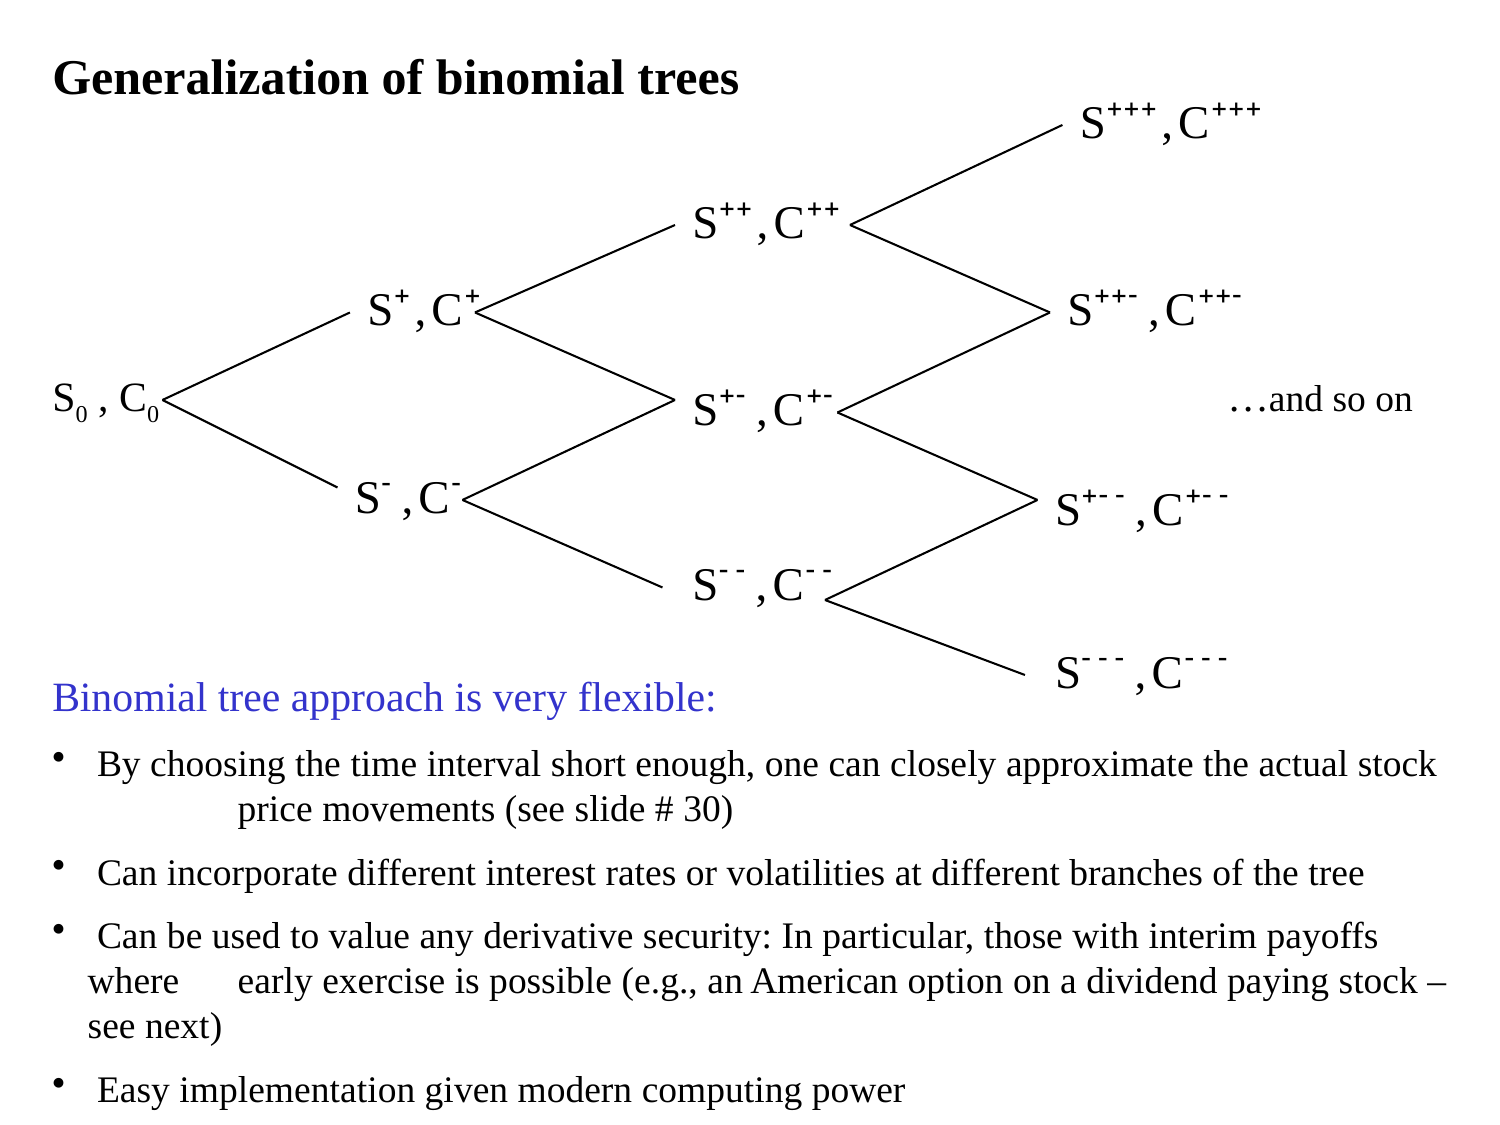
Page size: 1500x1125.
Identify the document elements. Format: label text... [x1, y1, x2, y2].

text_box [687, 549, 848, 621]
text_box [687, 374, 848, 446]
text_box Generalization of binomial trees [37, 37, 1463, 113]
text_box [1074, 87, 1271, 159]
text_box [362, 274, 488, 346]
text_box …and so on [1212, 362, 1475, 428]
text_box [1049, 474, 1242, 546]
text_box Binomial tree approach is very flexible: By choosing the time interval short enough, one can closely approximate the actual stock price movements (see slide # 30) Can incorporate different interest rates or volatilities at different branches of the tree Can be used to value any derivative security: In particular, those with interim payoffs where early exercise is possible (e.g., an American option on a dividend paying stock – see next) Easy implementation given modern computing power [37, 662, 1475, 1118]
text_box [687, 187, 848, 259]
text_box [349, 462, 476, 534]
text_box S0 , C0 [37, 362, 213, 435]
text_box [1062, 274, 1259, 346]
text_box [1049, 637, 1242, 709]
